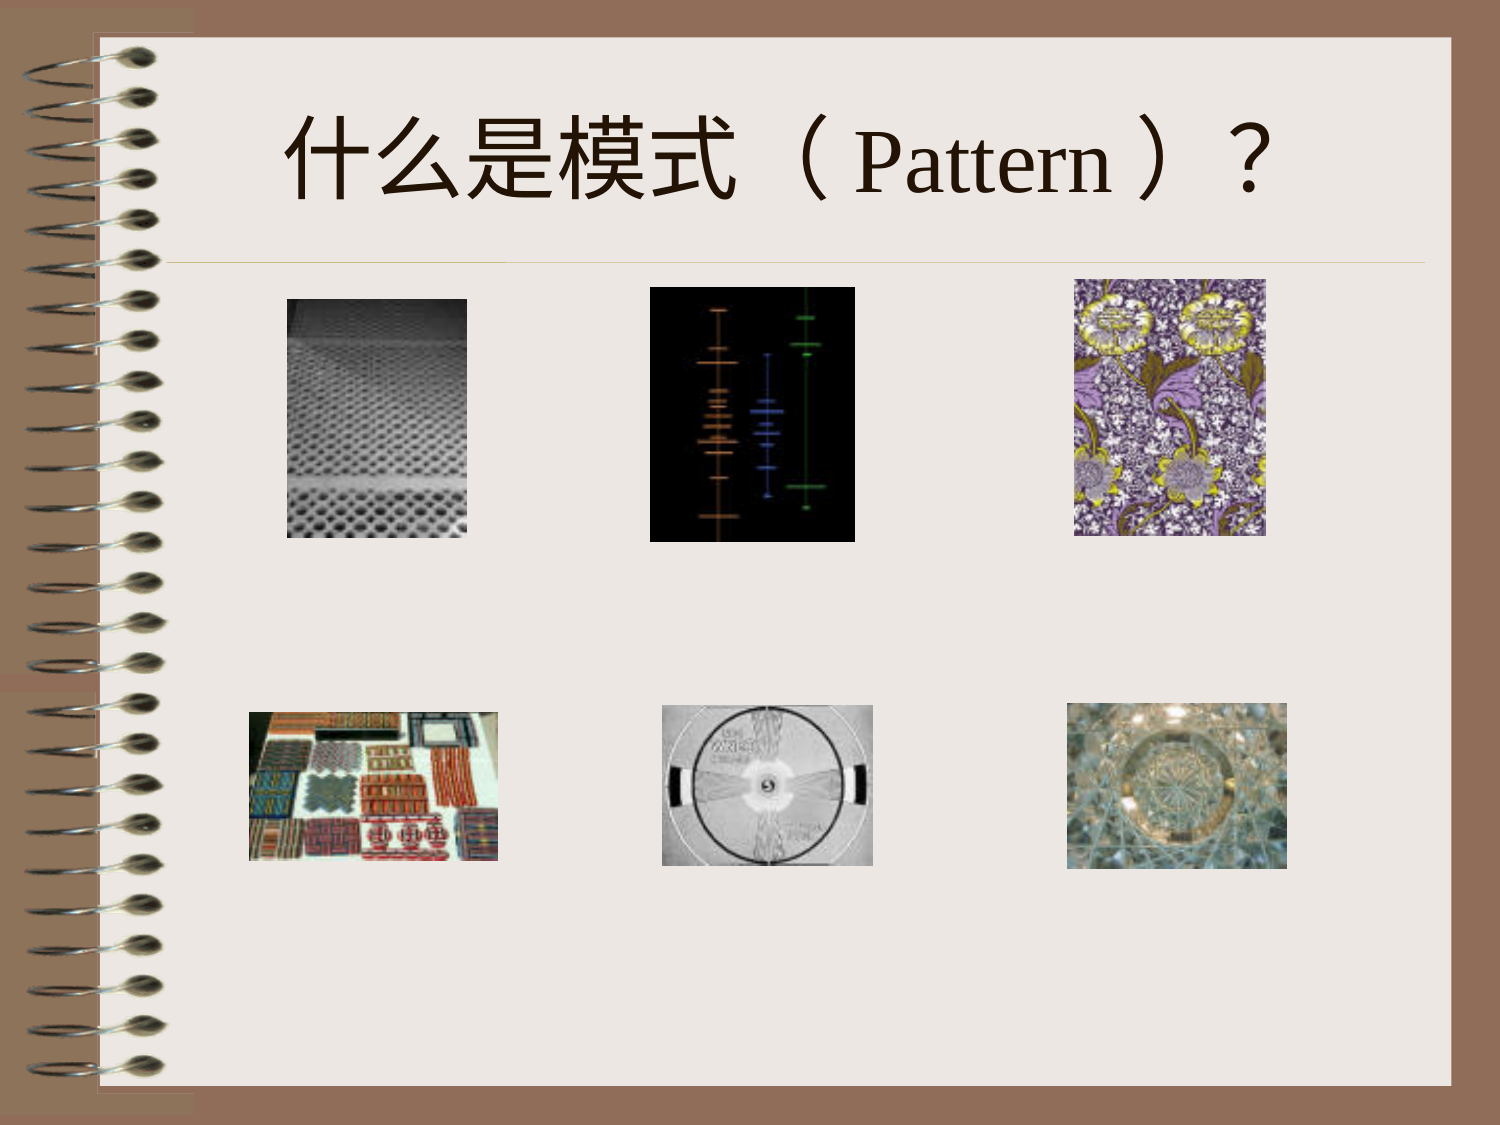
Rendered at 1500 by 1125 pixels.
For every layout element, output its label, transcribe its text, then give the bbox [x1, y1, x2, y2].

picture [287, 299, 467, 538]
title 什么是模式（Pattern）？ [174, 62, 1425, 250]
picture [0, 692, 194, 1115]
picture [662, 704, 874, 866]
picture [1074, 279, 1266, 536]
picture [1067, 703, 1287, 869]
picture [249, 712, 499, 861]
picture [0, 8, 194, 674]
picture [649, 287, 855, 542]
